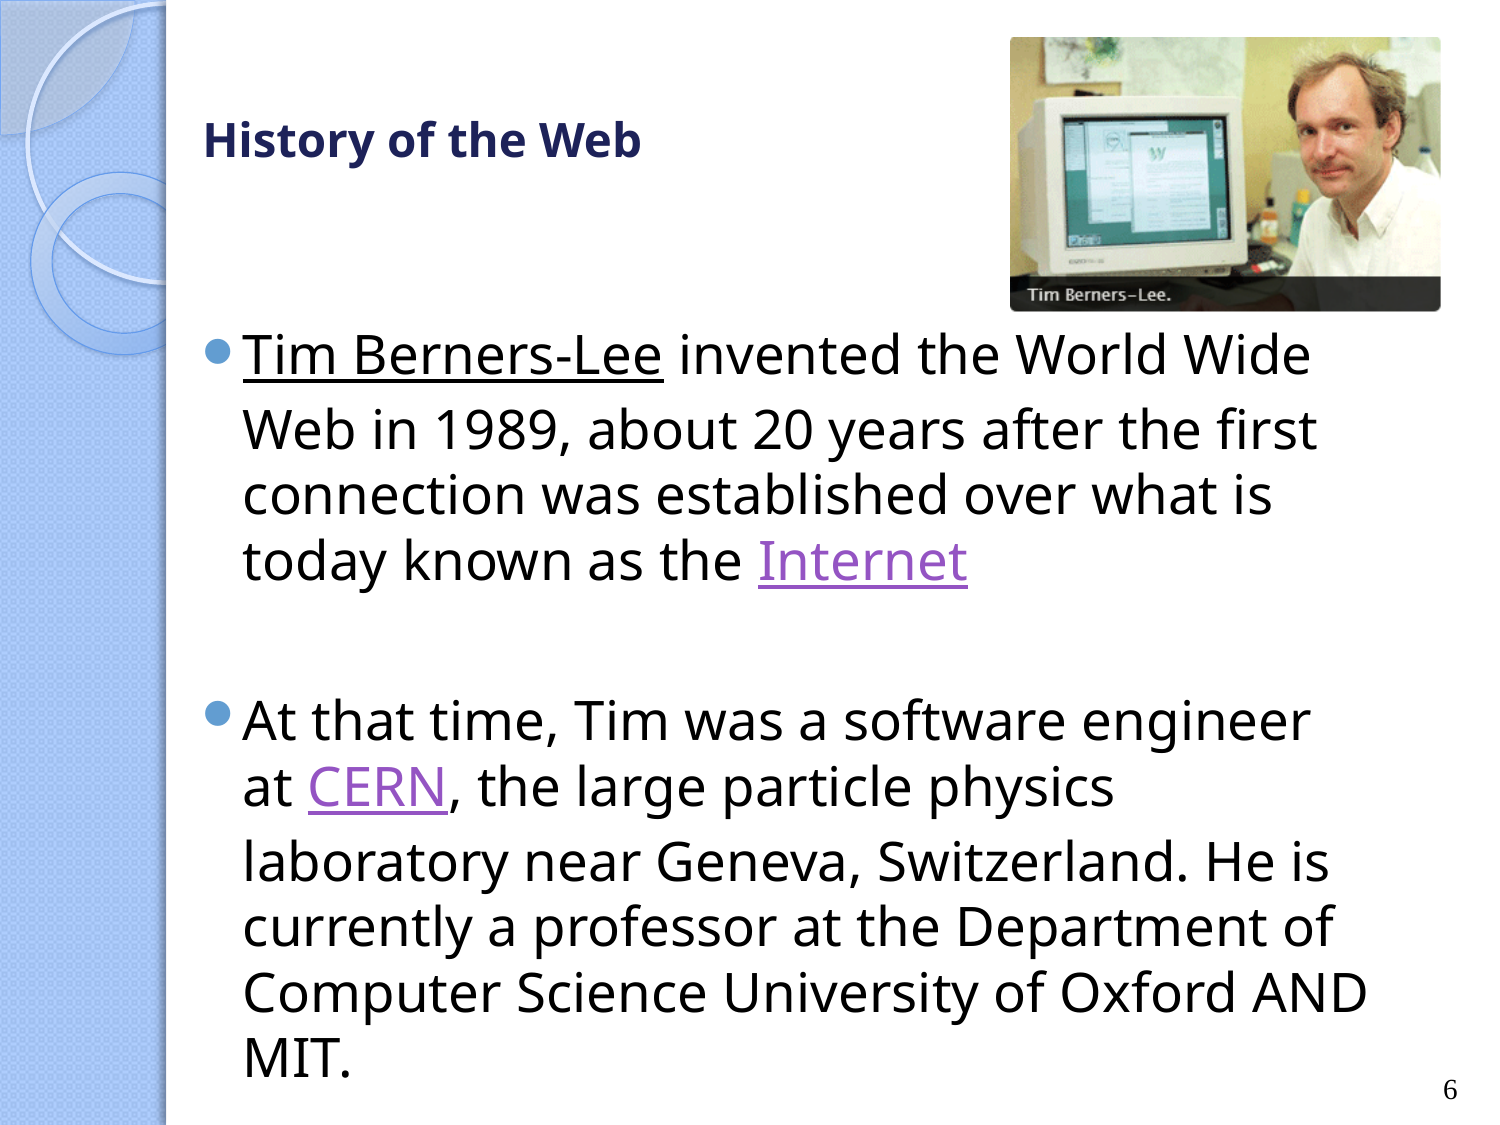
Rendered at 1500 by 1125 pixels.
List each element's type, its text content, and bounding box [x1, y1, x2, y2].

picture [1010, 37, 1457, 313]
list Tim Berners-Lee invented the World Wide Web in 1989, about 20 years after the first connection was established over what is today known as the Internet At that time, Tim was a software engineer at CERN, the large particle physics laboratory near Geneva, Switzerland. He is currently a professor at the Department of Computer Science University of Oxford AND MIT. [174, 312, 1405, 1100]
slide_number 6 [1413, 1034, 1488, 1113]
title History of the Web [187, 45, 1003, 233]
